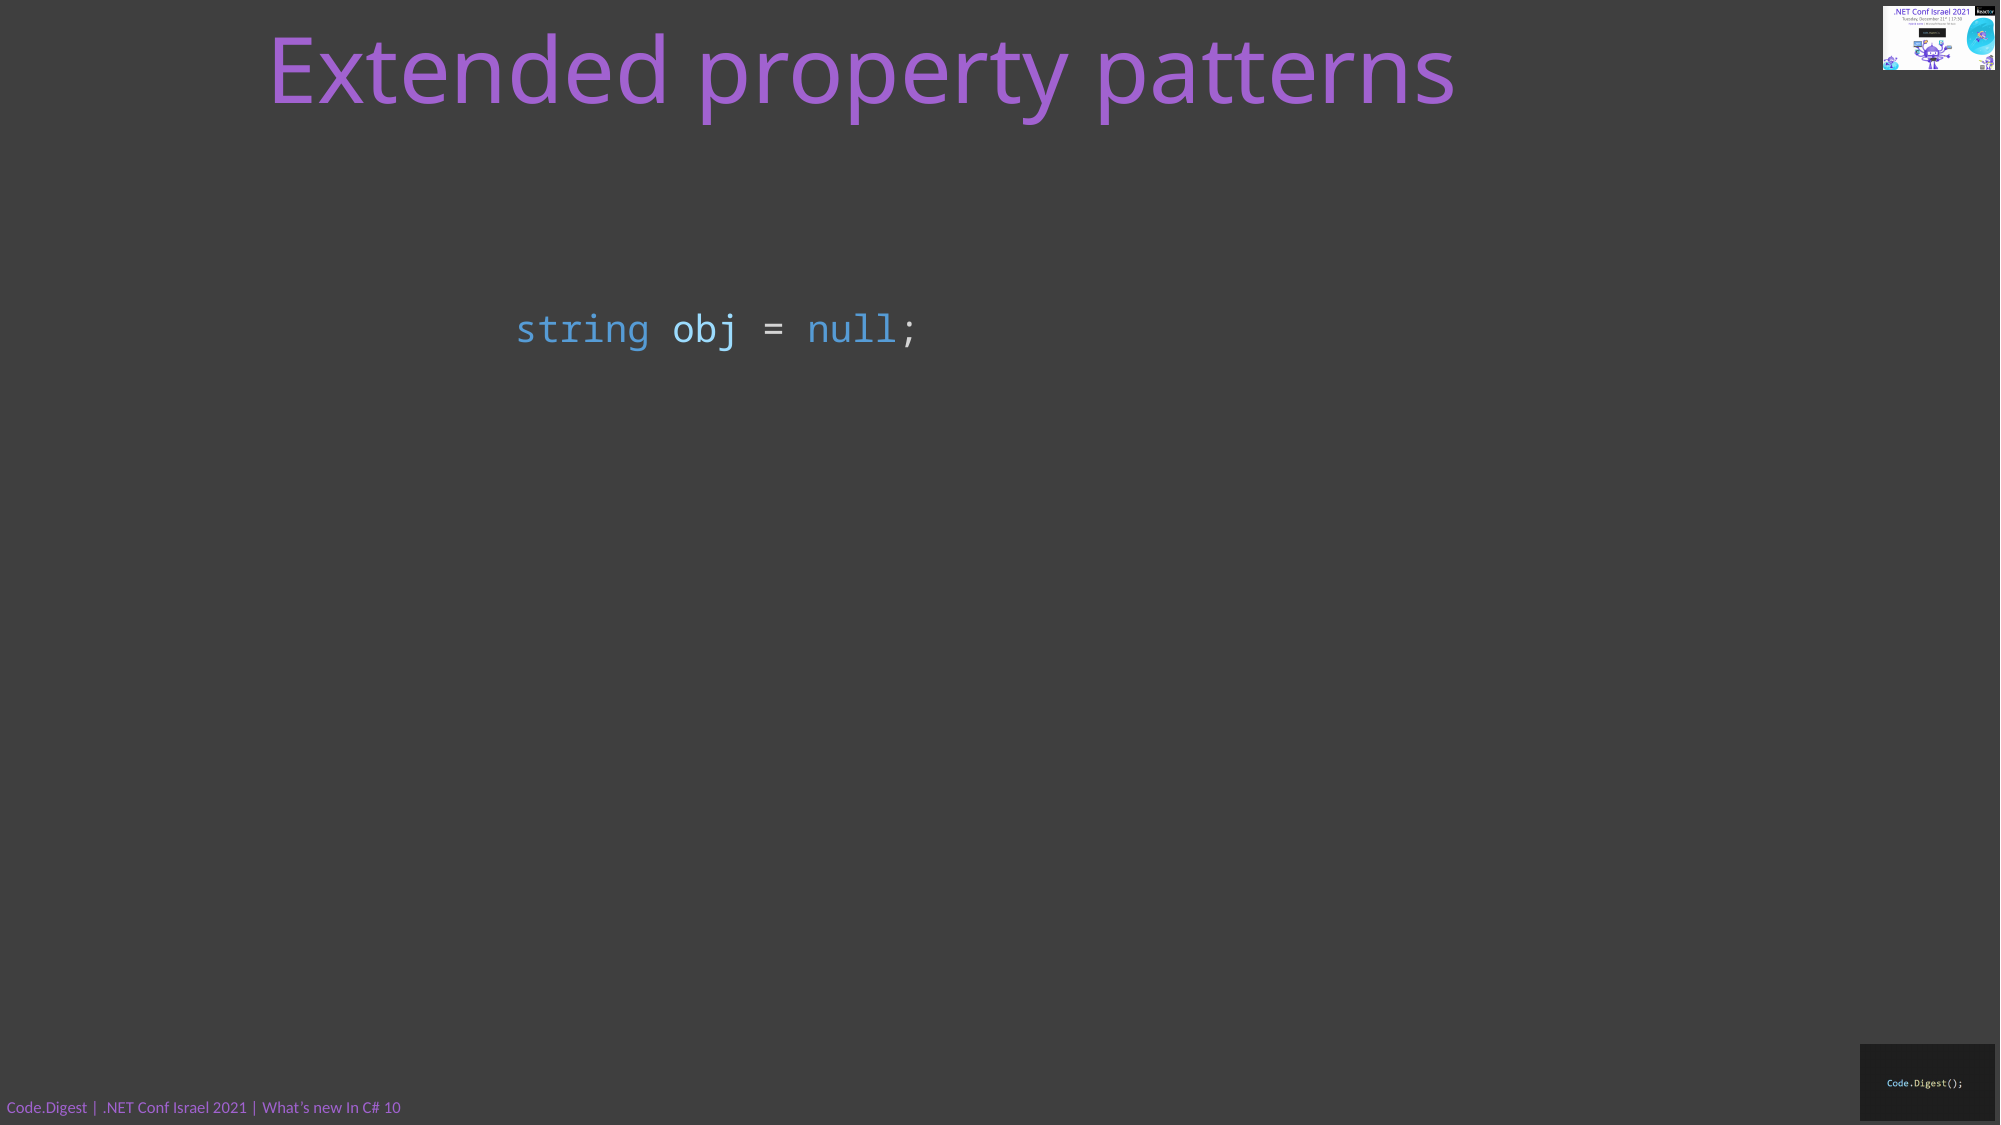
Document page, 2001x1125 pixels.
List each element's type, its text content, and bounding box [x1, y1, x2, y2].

picture [1860, 1044, 1995, 1121]
title Extended property patterns [0, 0, 1725, 147]
picture [1883, 6, 1995, 70]
text_box Code.Digest | .NET Conf Israel 2021 | What’s new In C# 10 [0, 1089, 417, 1125]
text_box string obj = null; [500, 297, 1501, 448]
